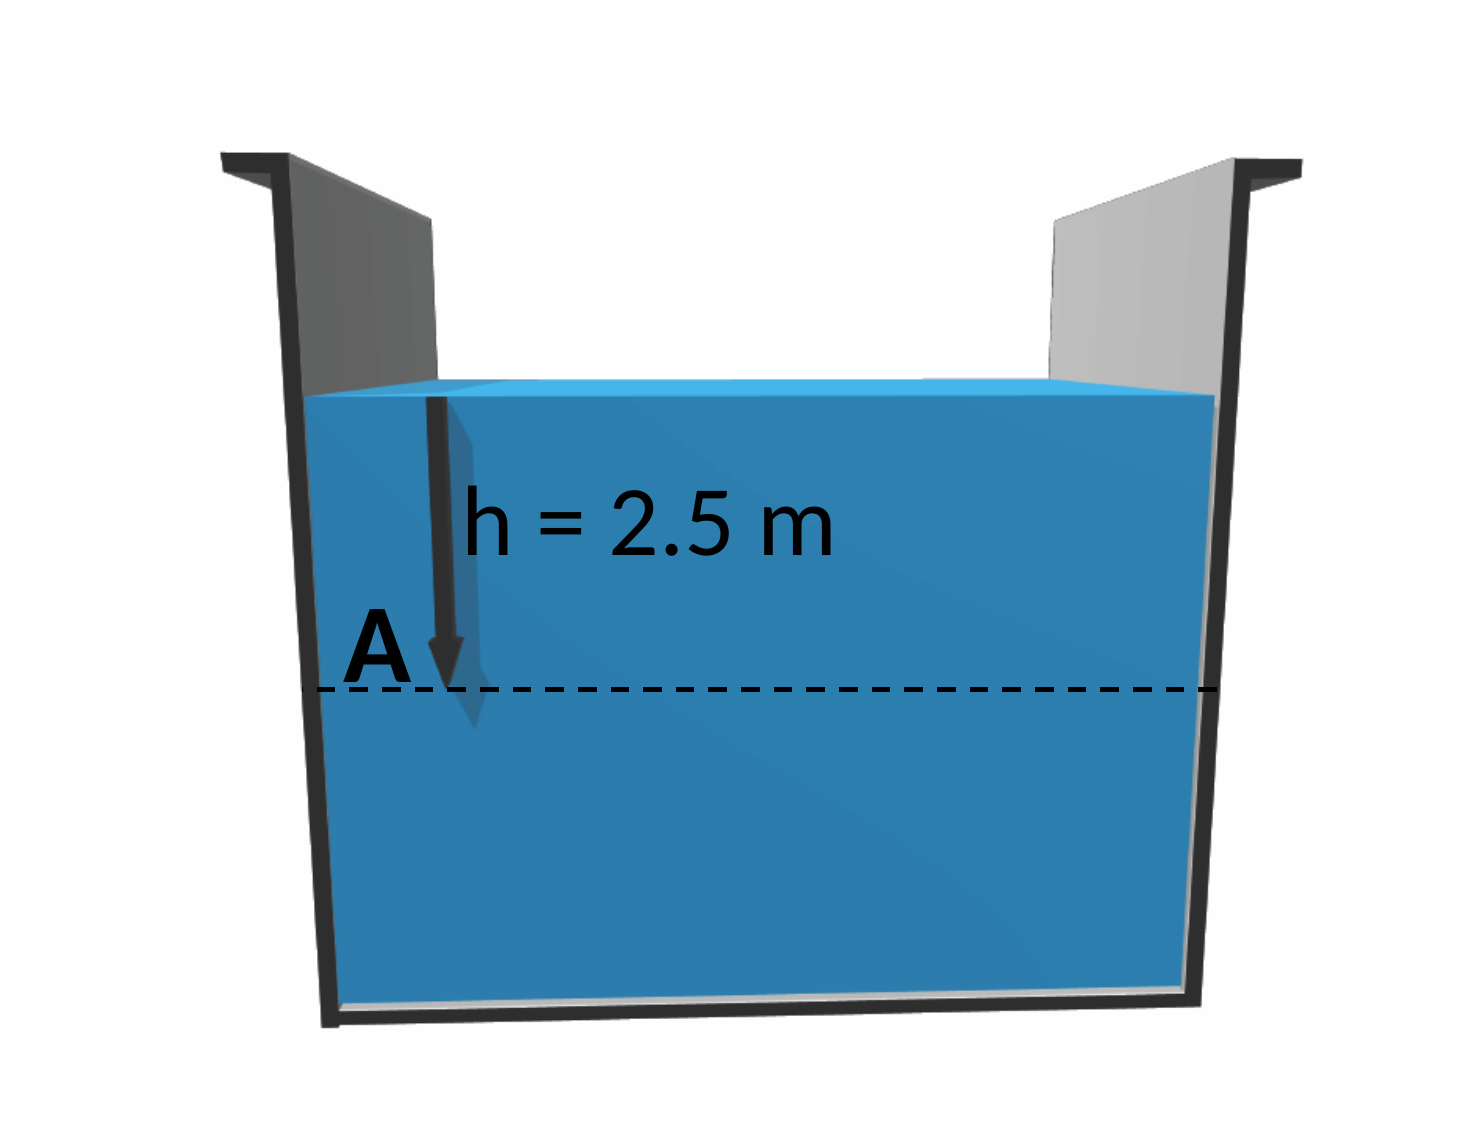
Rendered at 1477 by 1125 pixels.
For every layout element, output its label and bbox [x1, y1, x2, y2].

text_box [168, 74, 1350, 1097]
